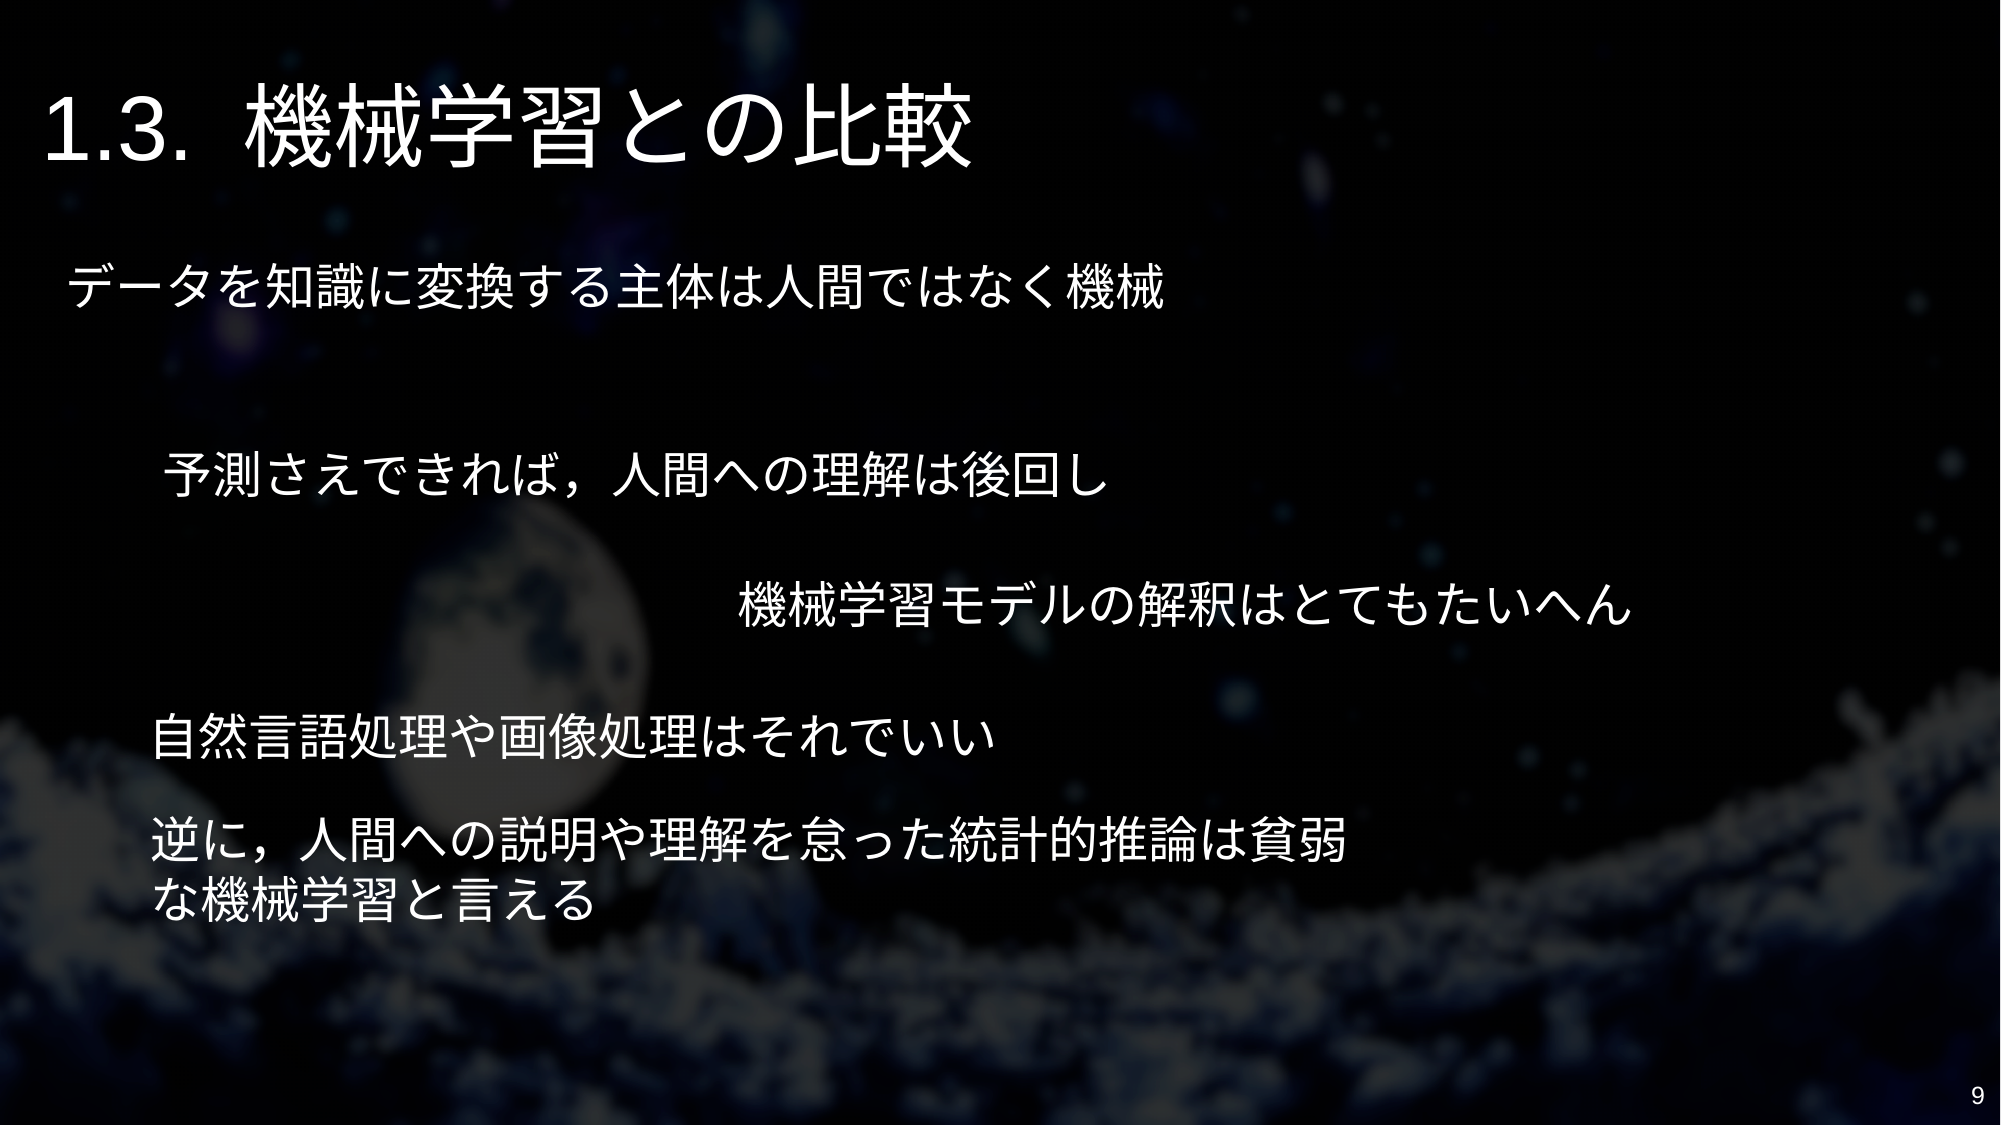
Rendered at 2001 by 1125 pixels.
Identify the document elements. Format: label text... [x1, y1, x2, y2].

text_box データを知識に変換する主体は人間ではなく機械 [50, 248, 1180, 323]
title 1.3. 機械学習との比較 [26, 22, 1983, 240]
slide_number 9 [1550, 1065, 2000, 1125]
text_box 機械学習モデルの解釈はとてもたいへん [722, 565, 1648, 641]
text_box 予測さえできれば，人間への理解は後回し [147, 436, 1126, 512]
text_box 逆に，人間への説明や理解を怠った統計的推論は貧弱な機械学習と言える [135, 801, 1377, 936]
text_box 自然言語処理や画像処理はそれでいい [134, 697, 1013, 773]
picture [0, 0, 2001, 1125]
